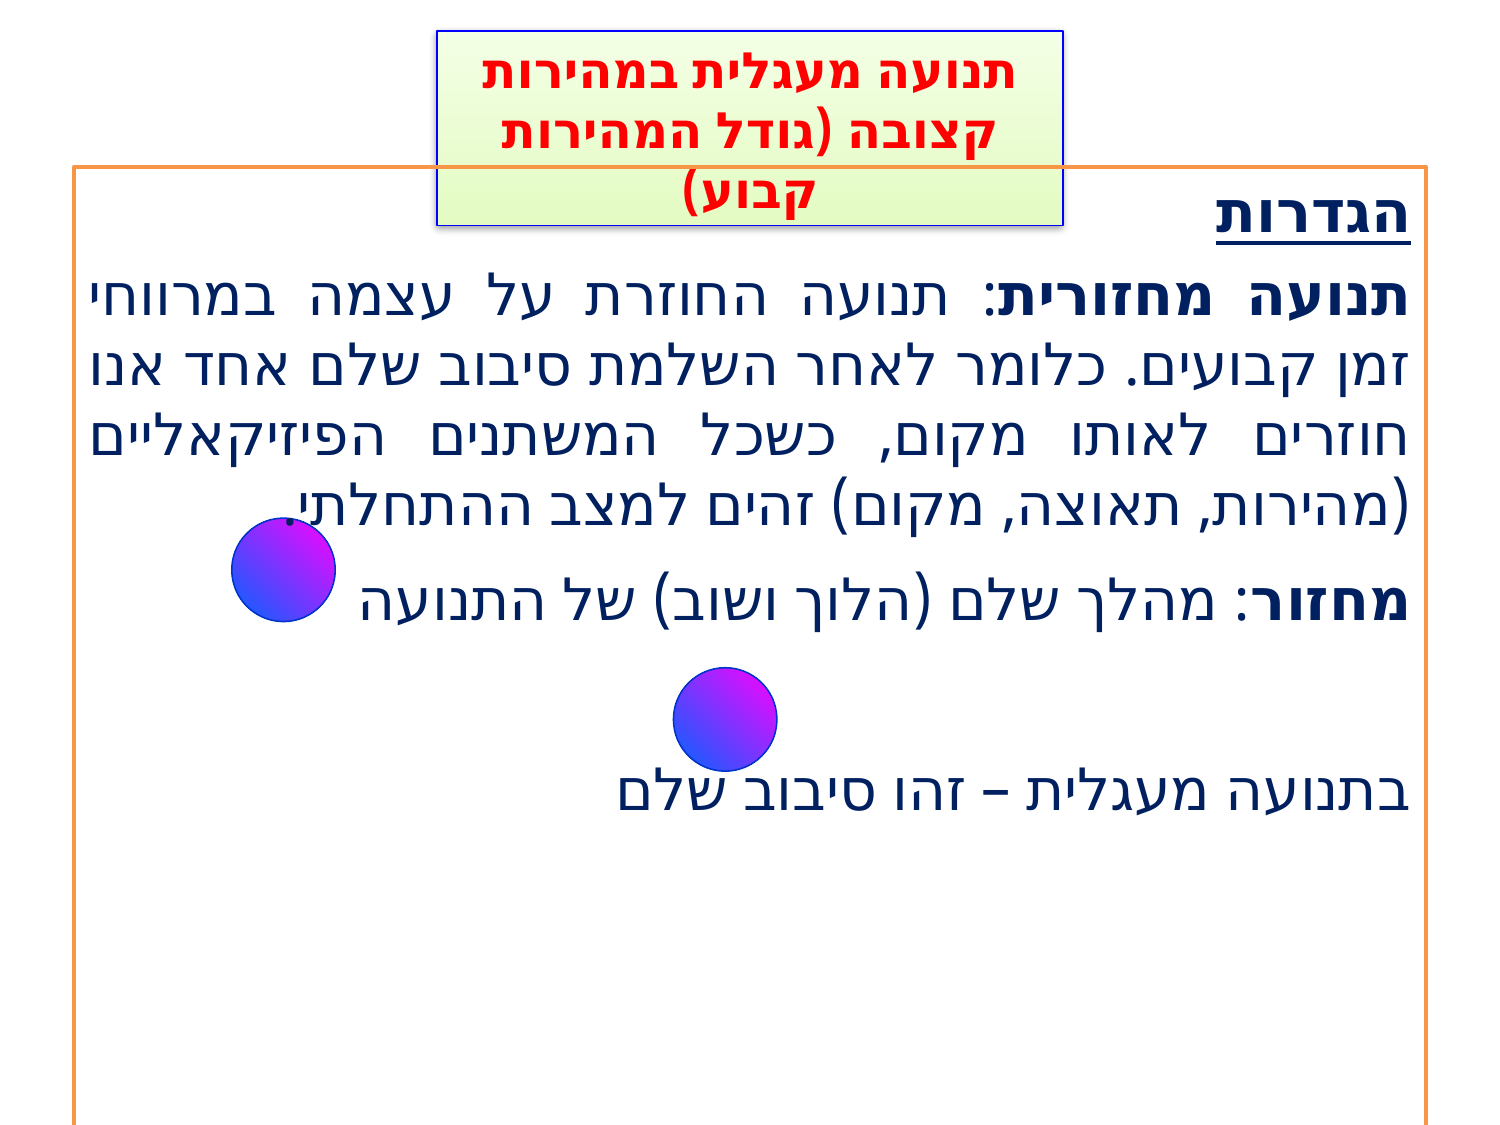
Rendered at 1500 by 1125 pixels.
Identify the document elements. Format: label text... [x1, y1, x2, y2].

text_box תנועה מעגלית במהירות קצובה (גודל המהירות קבוע) [436, 30, 1064, 165]
text_box הגדרות תנועה מחזורית: תנועה החוזרת על עצמה במרווחי זמן קבועים. כלומר לאחר השלמת סיבוב שלם אחד אנו חוזרים לאותו מקום, כשכל המשתנים הפיזיקאליים (מהירות, תאוצה, מקום) זהים למצב ההתחלתי. מחזור: מהלך שלם (הלוך ושוב) של התנועה בתנועה מעגלית – זהו סיבוב שלם [72, 165, 1428, 1125]
